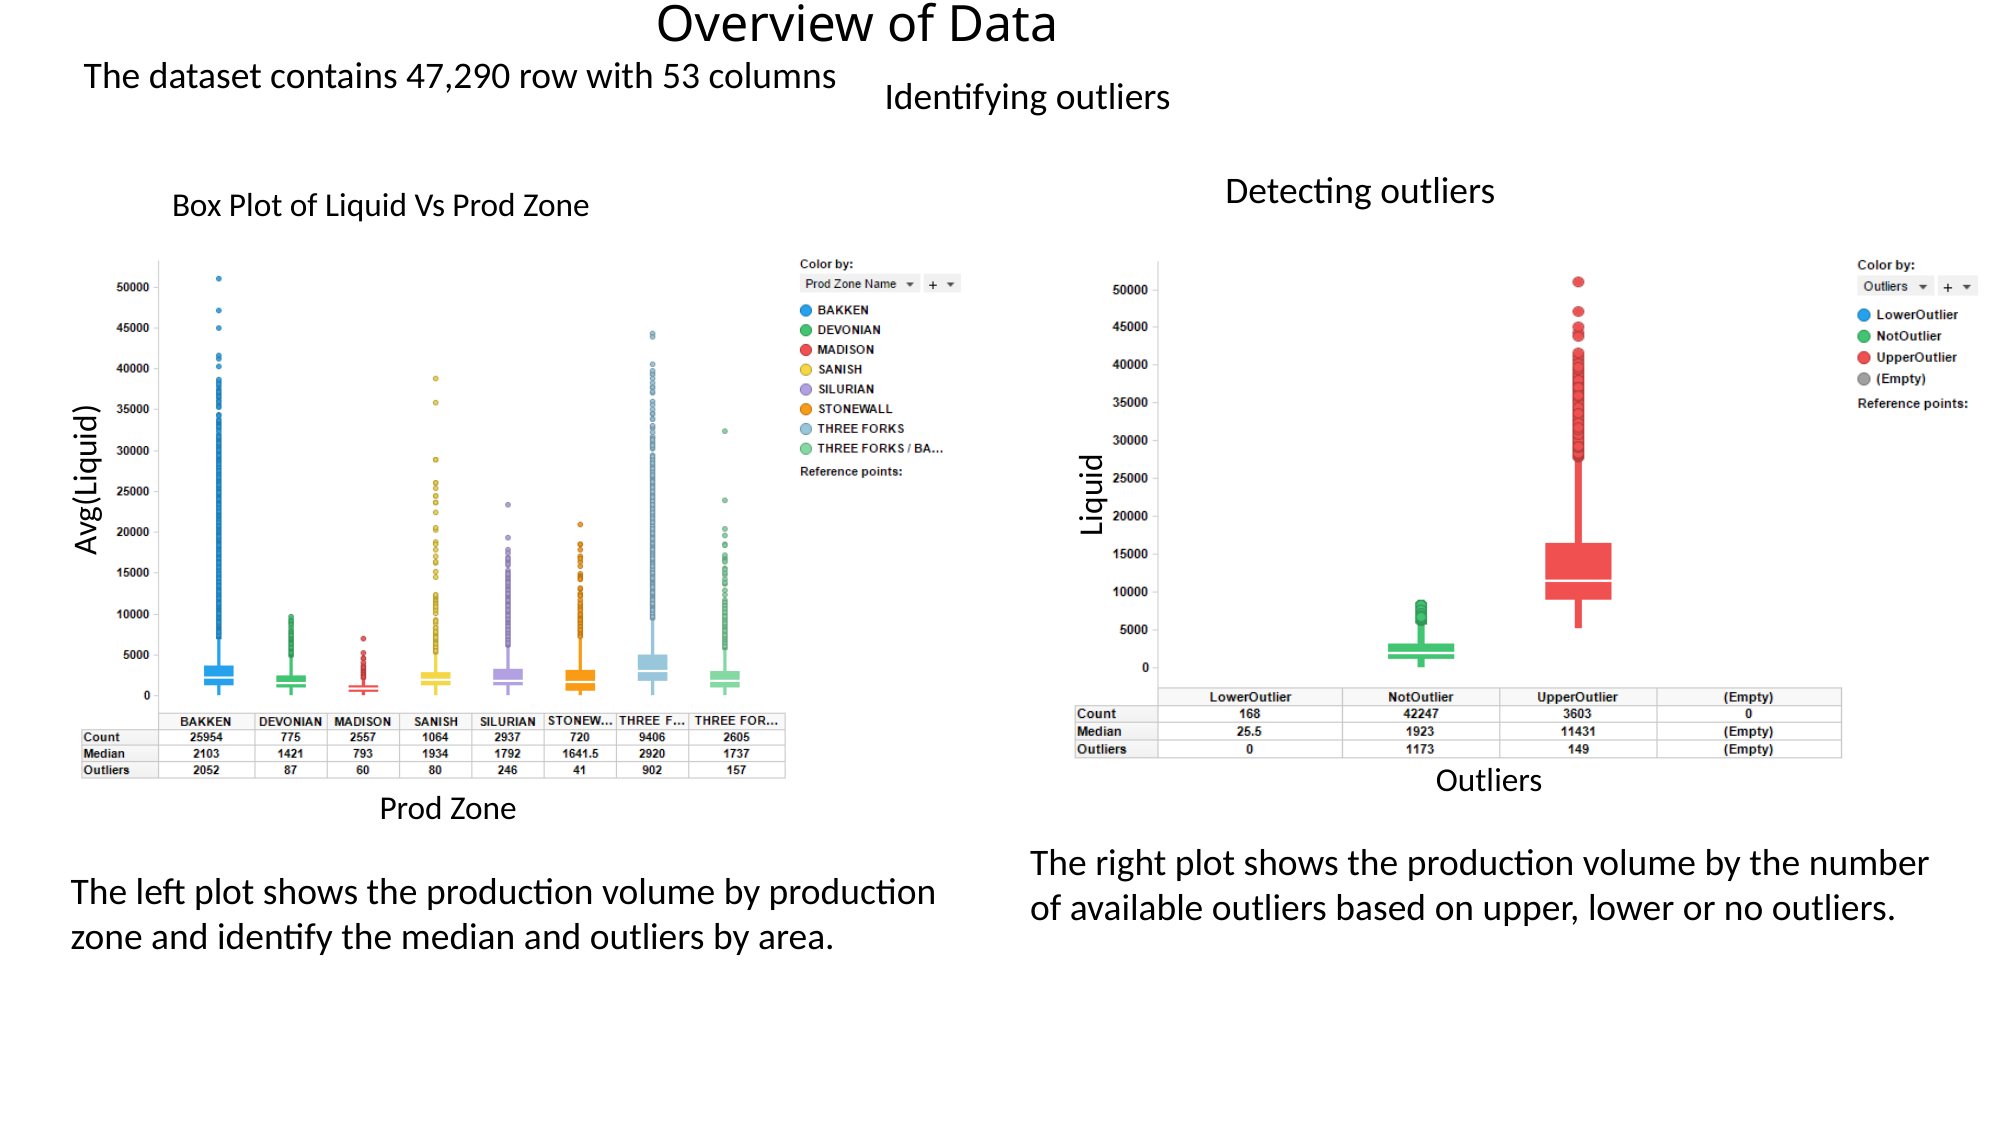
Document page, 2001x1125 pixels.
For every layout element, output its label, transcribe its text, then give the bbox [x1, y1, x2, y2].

text_box The dataset contains 47,290 row with 53 columns [69, 43, 870, 104]
text_box The right plot shows the production volume by the number of available outliers based on upper, lower or no outliers. [1015, 830, 1976, 935]
text_box The left plot shows the production volume by production zone and identify the median and outliers by area. [55, 859, 1016, 964]
title Overview of Data [508, 9, 1206, 60]
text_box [1061, 158, 2000, 807]
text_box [55, 175, 961, 835]
text_box Identifying outliers [869, 64, 1253, 125]
